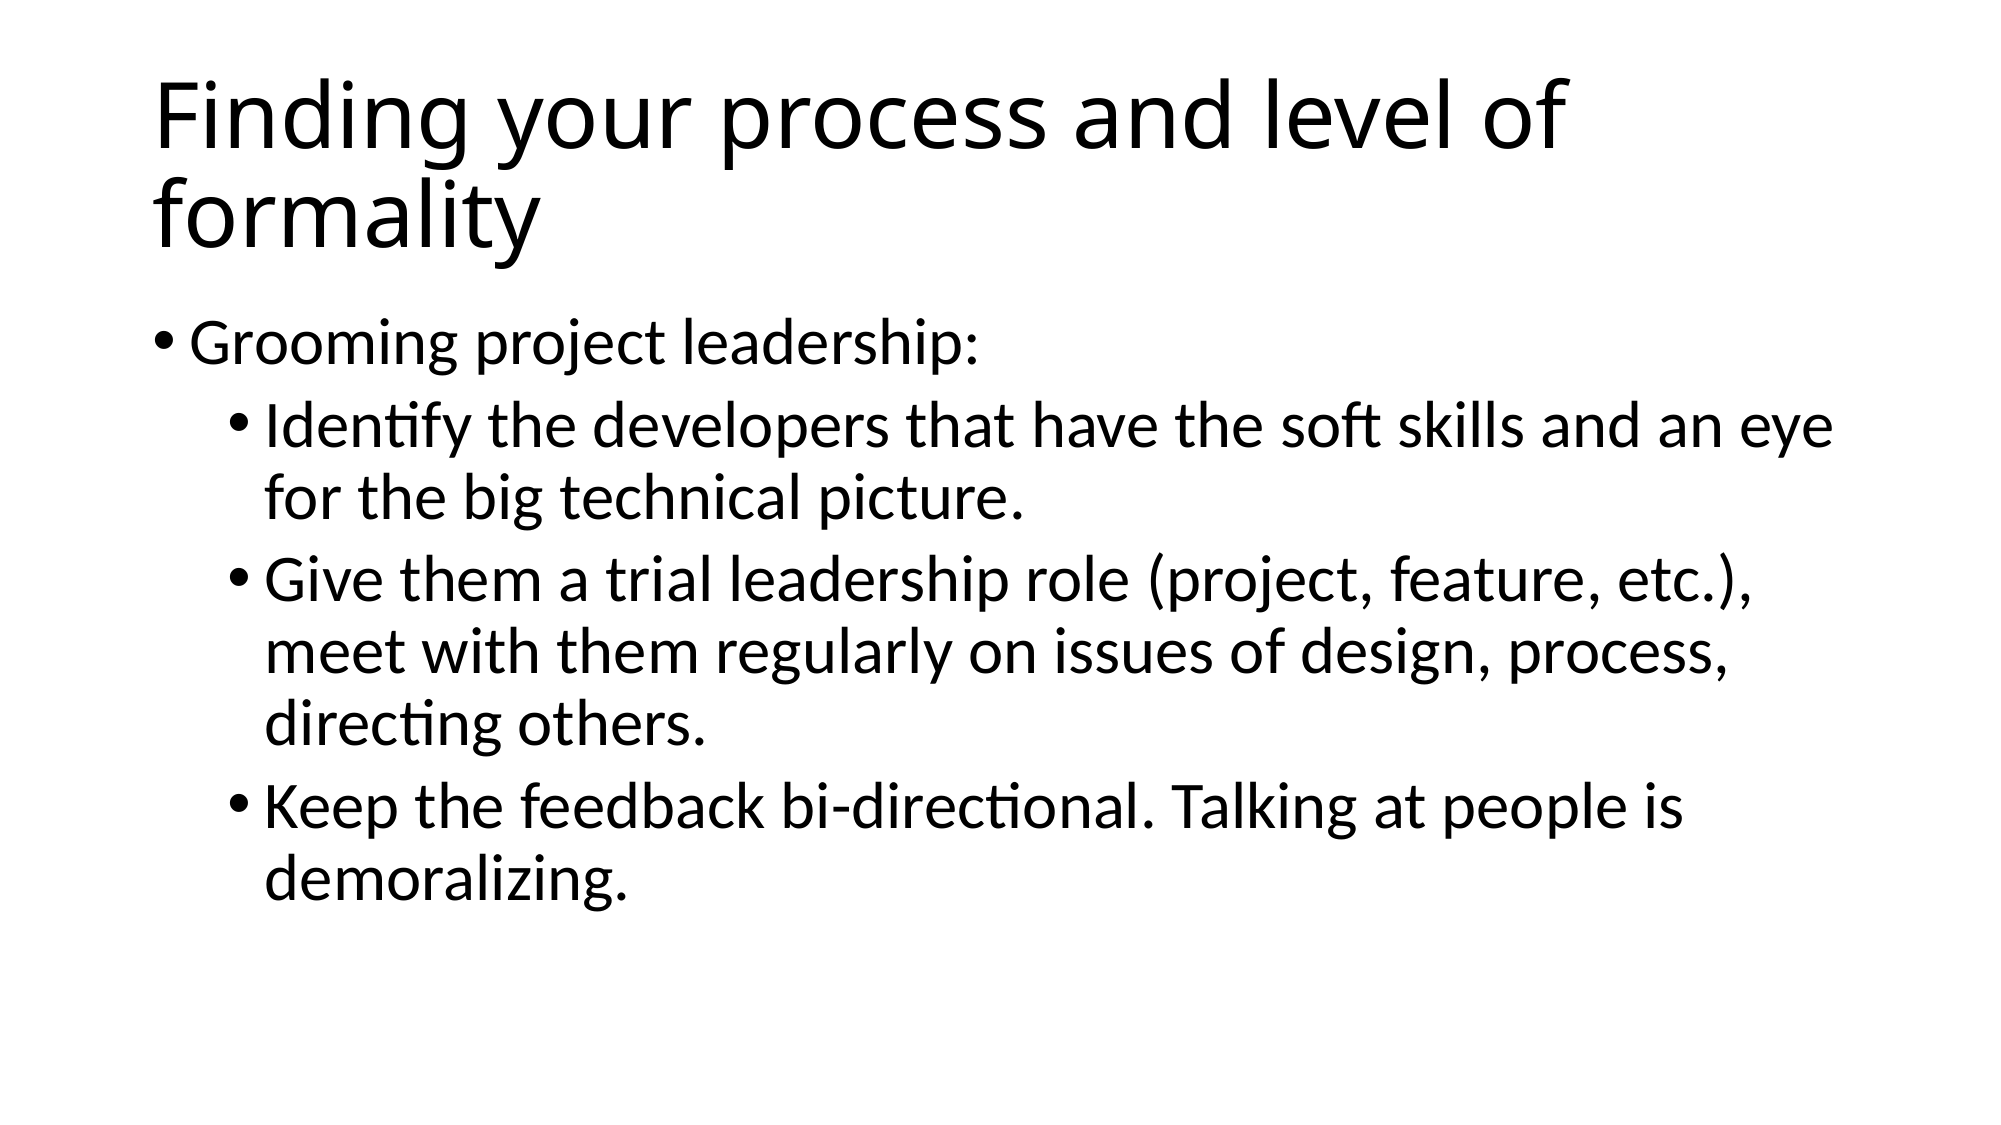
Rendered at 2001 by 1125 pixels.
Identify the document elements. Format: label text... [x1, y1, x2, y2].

list Grooming project leadership: Identify the developers that have the soft skills and an eye for the big technical picture. Give them a trial leadership role (project, feature, etc.), meet with them regularly on issues of design, process, directing others. Keep the feedback bi-directional. Talking at people is demoralizing. [137, 299, 1863, 1014]
title Finding your process and level of formality [137, 59, 1863, 278]
